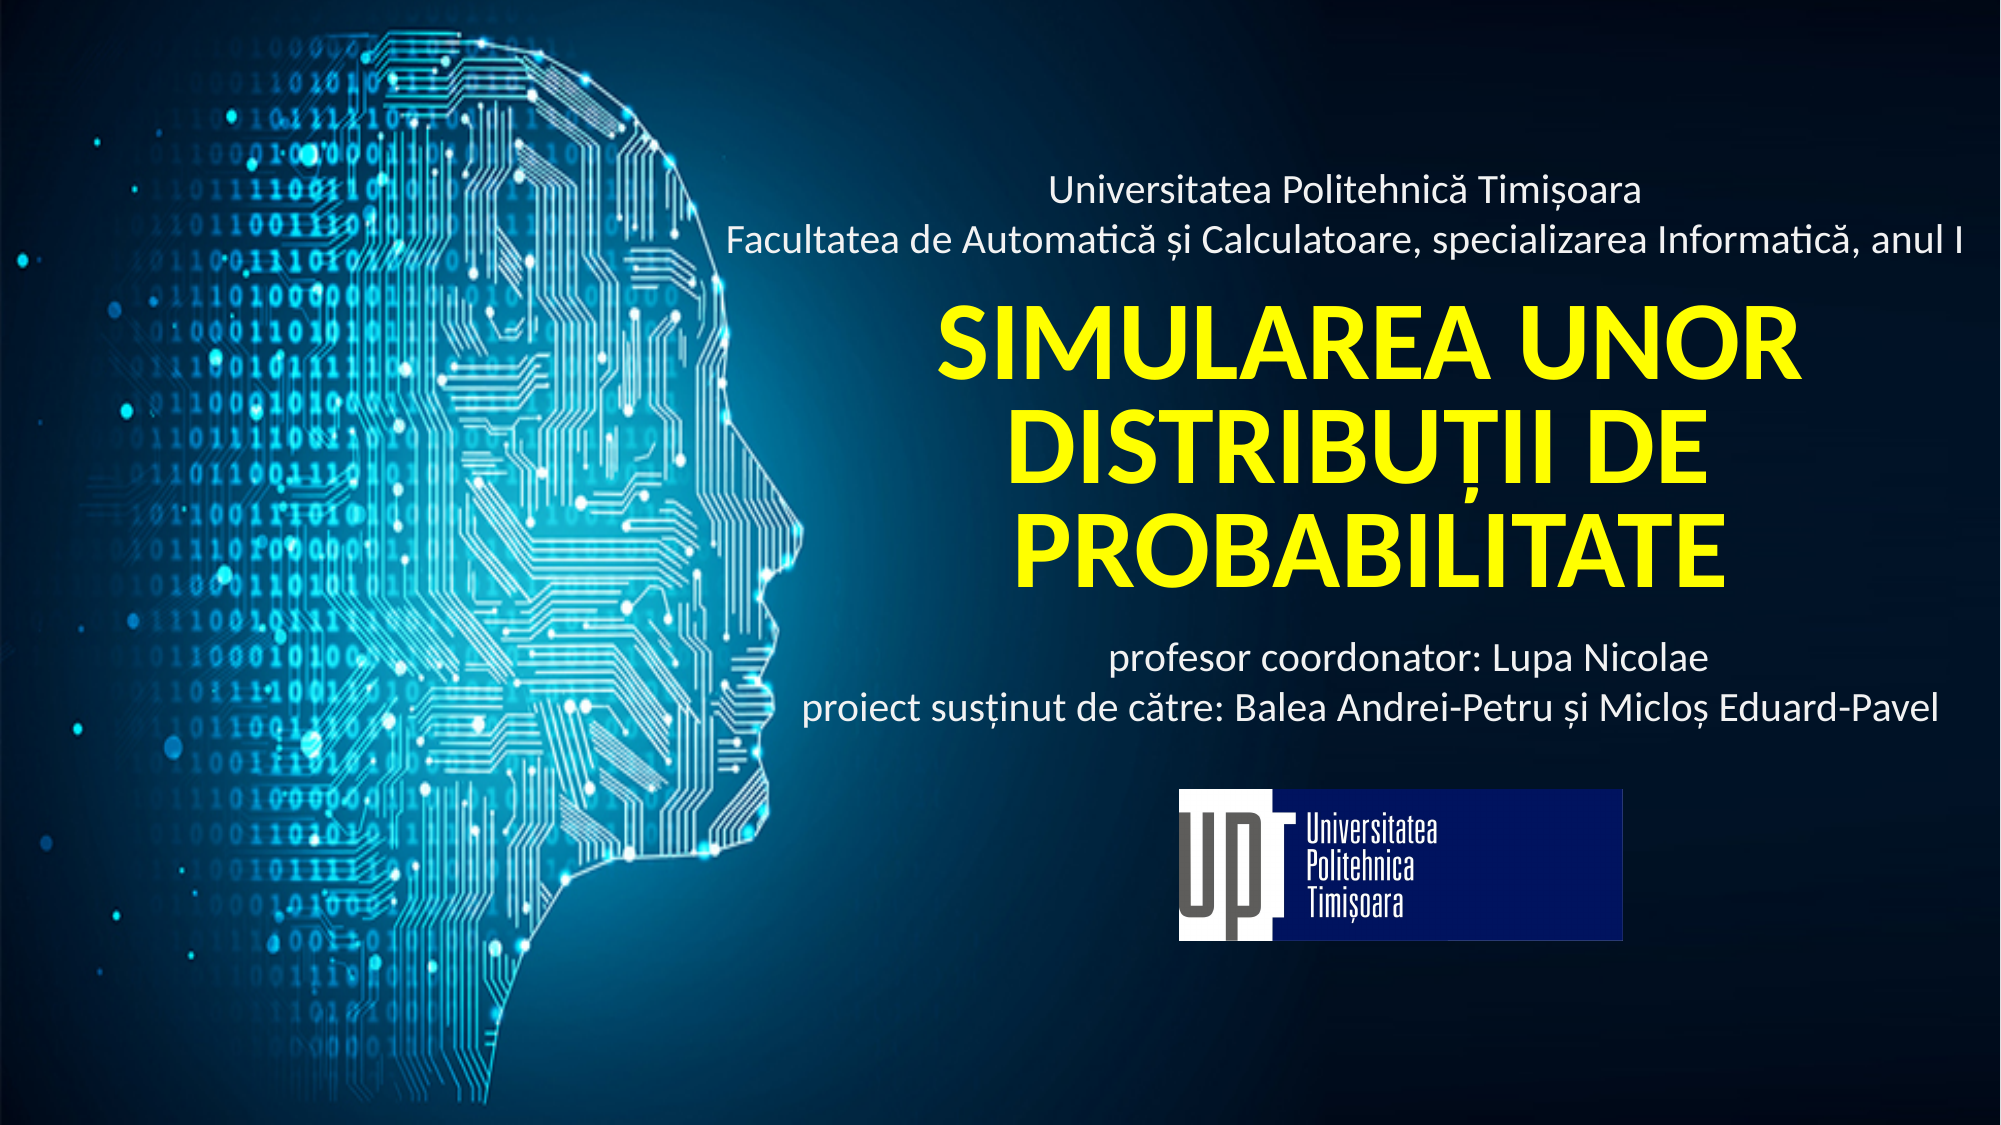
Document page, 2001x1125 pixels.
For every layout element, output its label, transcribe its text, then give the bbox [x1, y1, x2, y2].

text_box Universitatea Politehnică Timișoara Facultatea de Automatică și Calculatoare, specializarea Informatică, anul I [691, 154, 2000, 270]
text_box SIMULAREA UNOR DISTRIBUȚII DE PROBABILITATE [741, 290, 2000, 618]
picture [0, 0, 2001, 1125]
text_box profesor coordonator: Lupa Nicolae proiect susținut de către: Balea Andrei-Petru și Micloș Eduard-Pavel [716, 622, 2000, 738]
